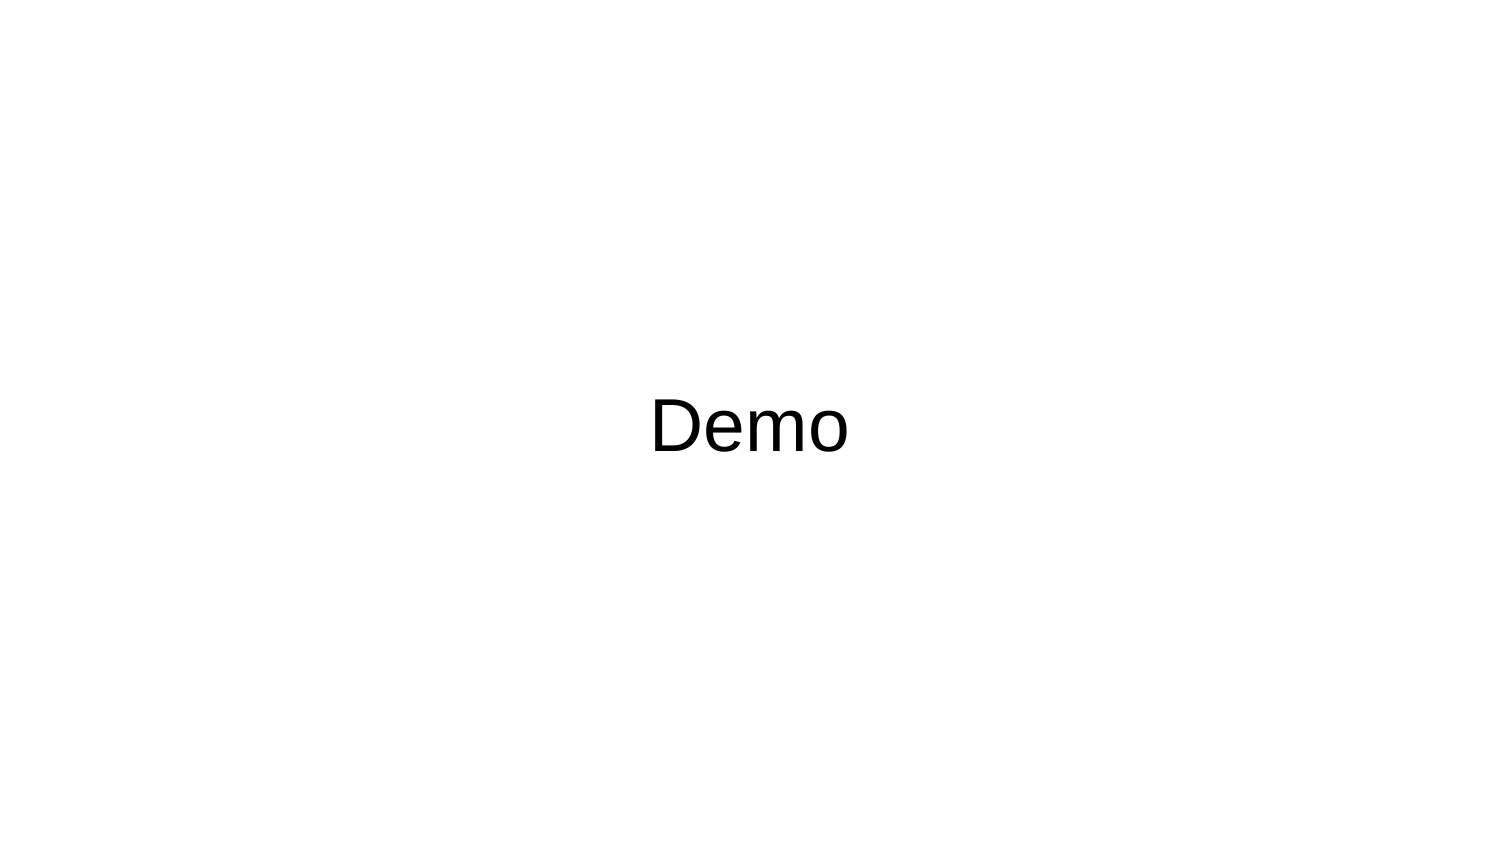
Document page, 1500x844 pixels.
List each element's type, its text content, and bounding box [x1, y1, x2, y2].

title Demo [50, 352, 1450, 492]
